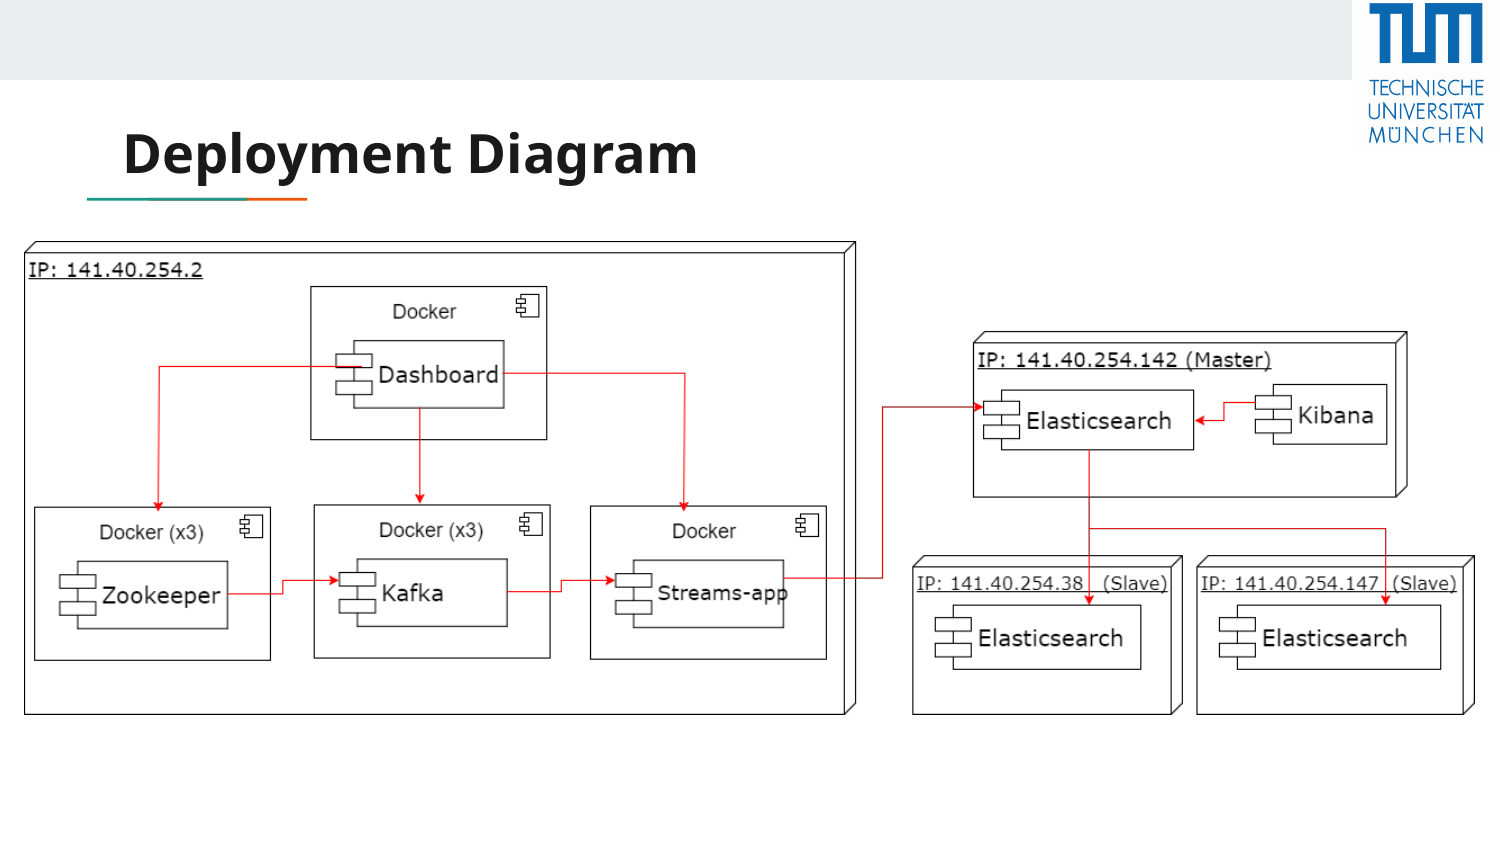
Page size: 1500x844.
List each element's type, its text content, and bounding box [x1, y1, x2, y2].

title Deployment Diagram [107, 104, 1369, 192]
picture [24, 241, 1476, 715]
picture [1352, 0, 1500, 148]
